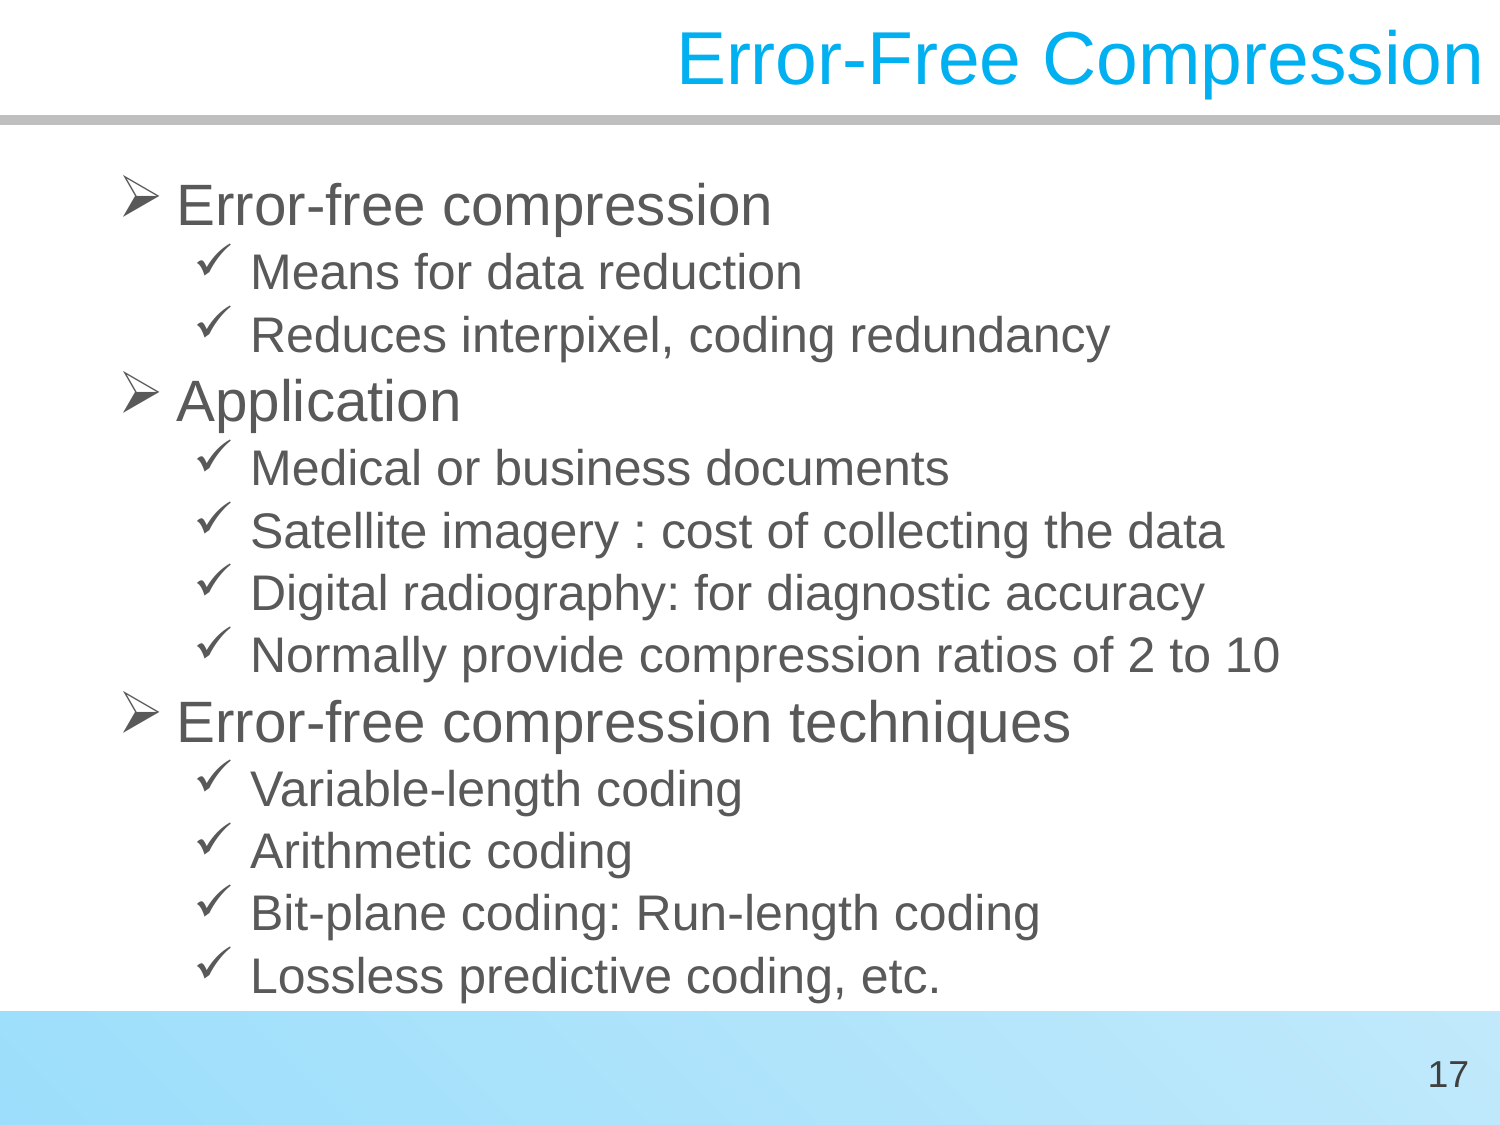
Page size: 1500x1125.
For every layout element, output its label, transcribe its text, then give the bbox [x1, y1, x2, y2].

slide_number 17 [1396, 1042, 1500, 1103]
title Error-Free Compression [0, 0, 1500, 121]
list Error-free compression Means for data reduction Reduces interpixel, coding redundancy Application Medical or business documents Satellite imagery : cost of collecting the data Digital radiography: for diagnostic accuracy Normally provide compression ratios of 2 to 10 Error-free compression techniques Variable-length coding Arithmetic coding Bit-plane coding: Run-length coding Lossless predictive coding, etc. [103, 167, 1397, 1014]
